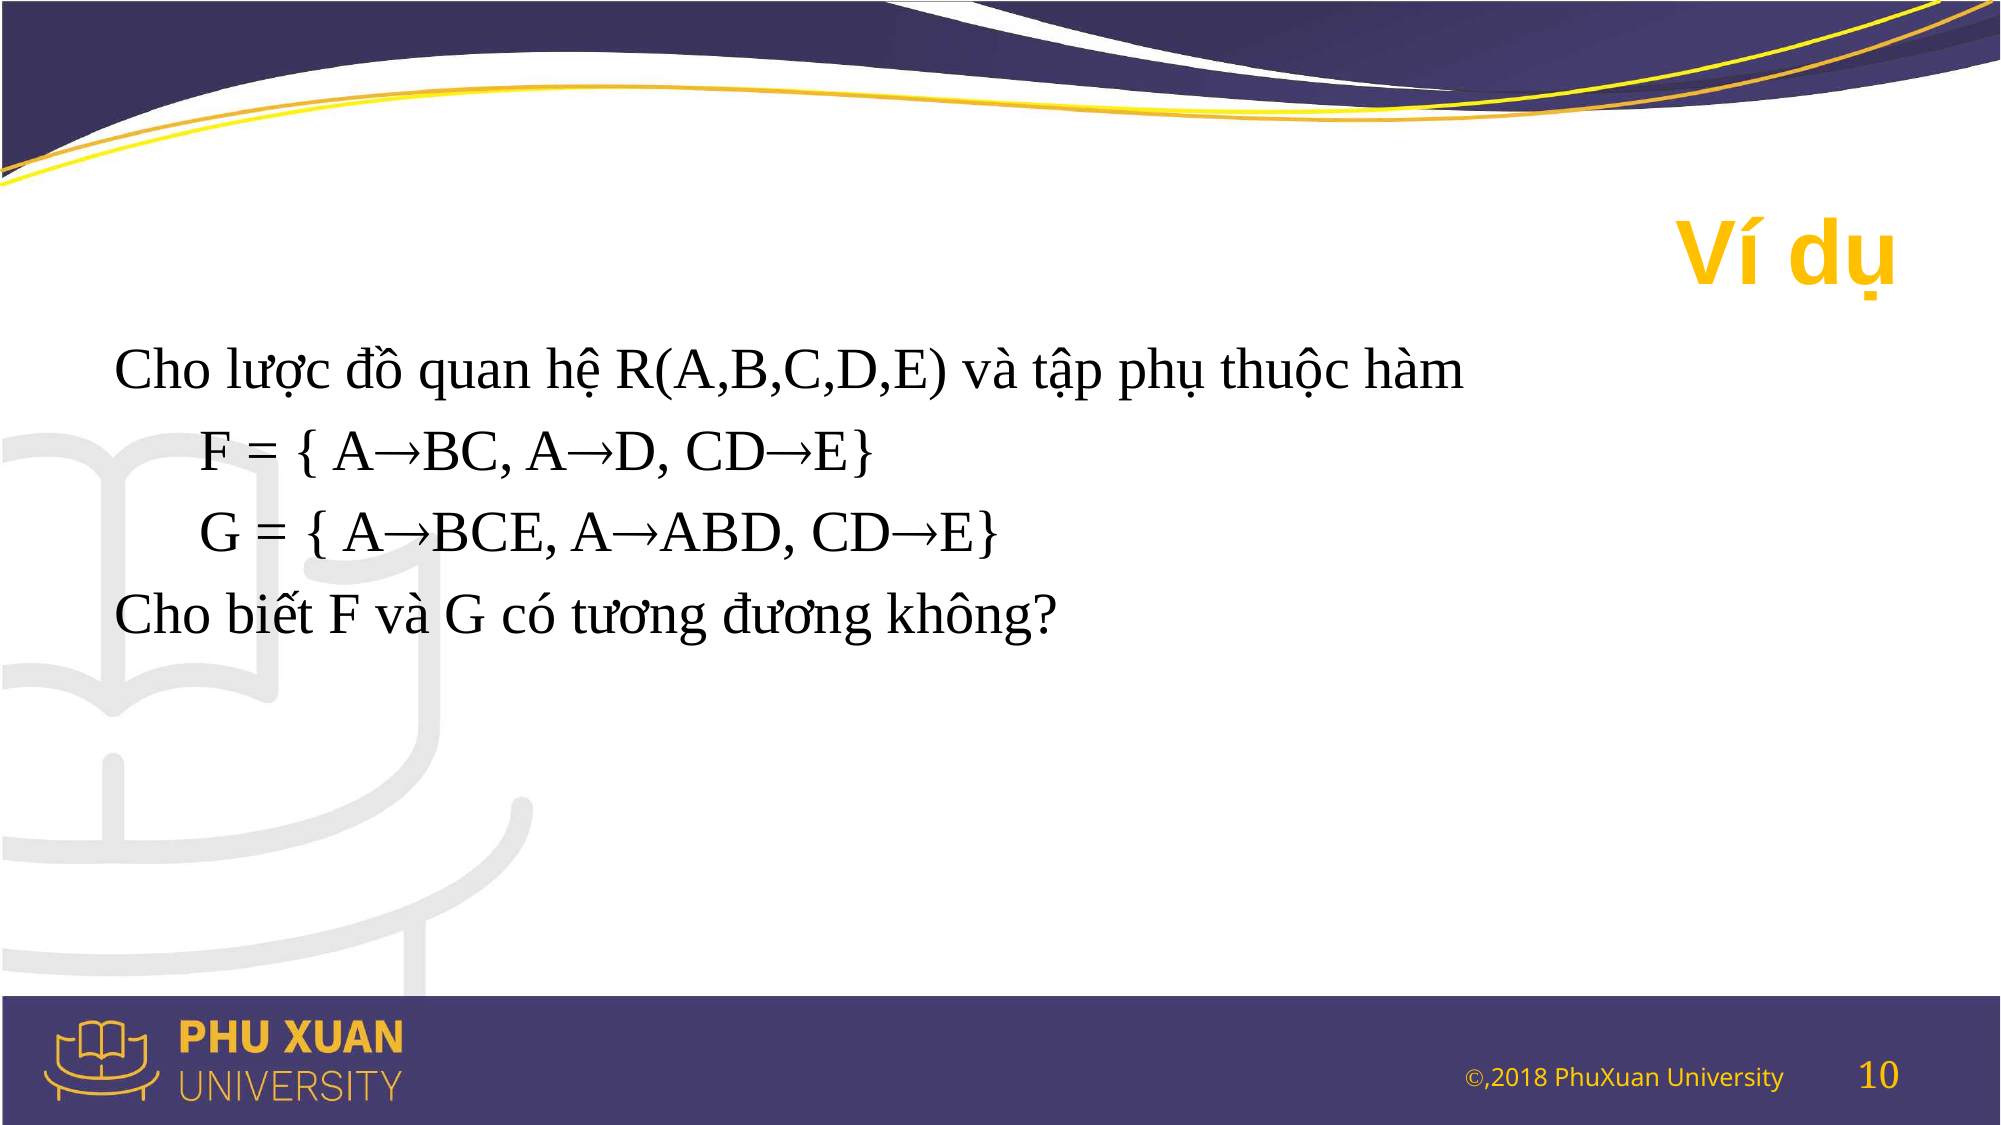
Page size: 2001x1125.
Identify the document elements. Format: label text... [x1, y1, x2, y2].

title Ví dụ [99, 115, 1900, 304]
list Cho lược đồ quan hệ R(A,B,C,D,E) và tập phụ thuộc hàm F = { ABC, AD, CDE} G = { ABCE, AABD, CDE} Cho biết F và G có tương đương không? [99, 322, 1900, 1043]
picture [0, 0, 2001, 1125]
slide_number 10 [1733, 1042, 1900, 1103]
